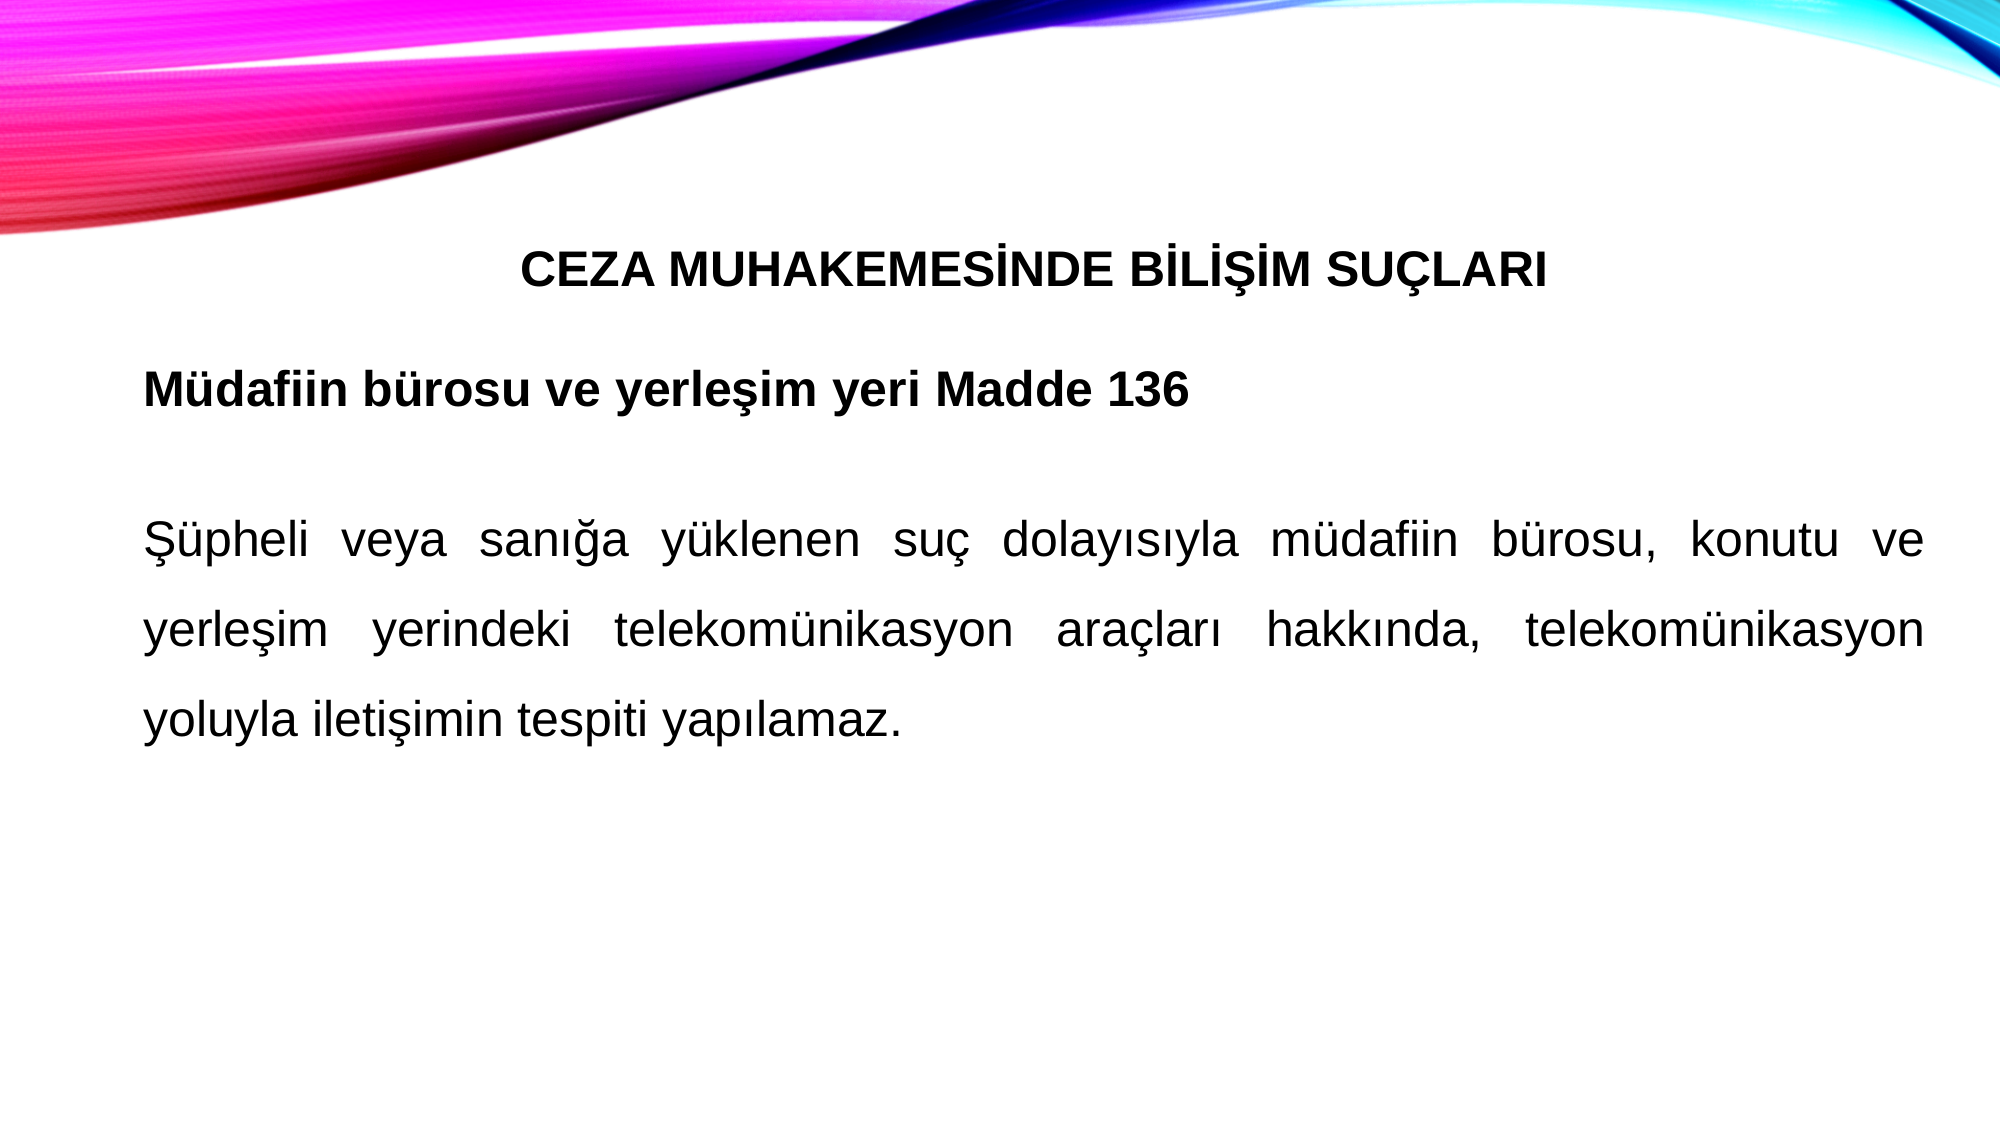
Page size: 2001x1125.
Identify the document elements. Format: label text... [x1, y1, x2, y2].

text_box CEZA MUHAKEMESİNDE BİLİŞİM SUÇLARI Müdafiin bürosu ve yerleşim yeri Madde 136 Şüpheli veya sanığa yüklenen suç dolayısıyla müdafiin bürosu, konutu ve yerleşim yerindeki telekomünikasyon araçları hakkında, telekomünikasyon yoluyla iletişimin tespiti yapılamaz. [128, 169, 1941, 754]
picture [1890, 0, 2000, 75]
picture [1910, 0, 2000, 45]
picture [0, 0, 2000, 237]
